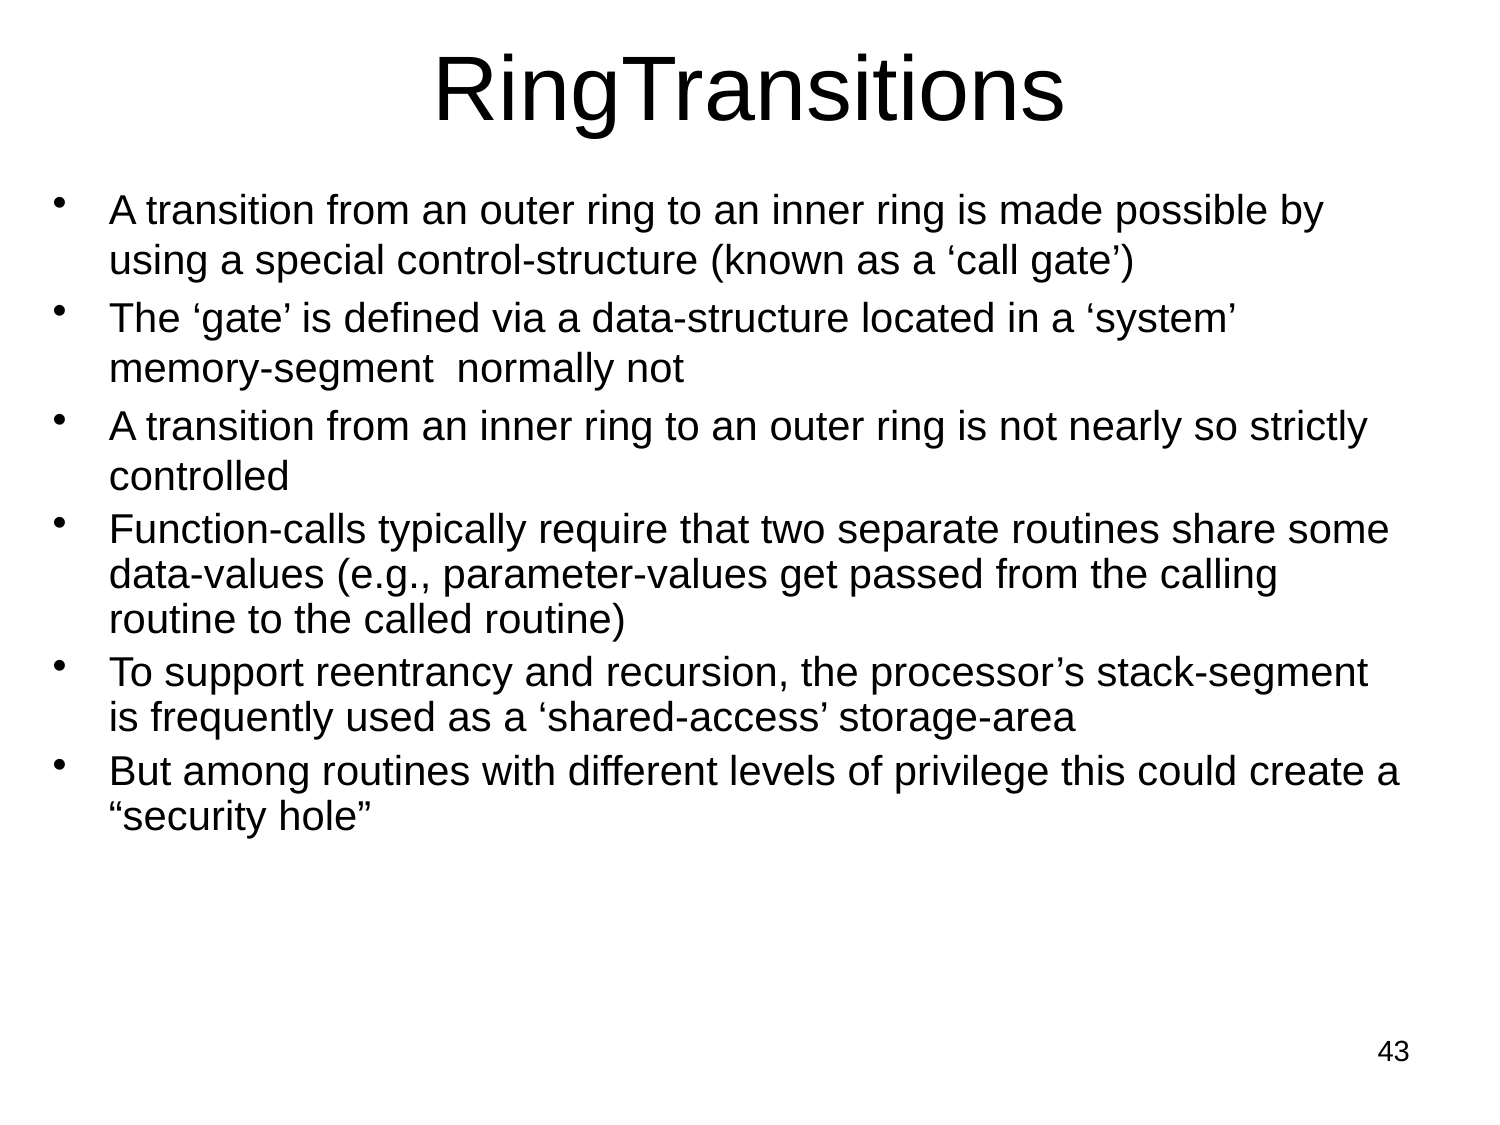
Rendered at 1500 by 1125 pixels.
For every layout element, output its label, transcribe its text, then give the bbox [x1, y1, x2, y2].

list A transition from an outer ring to an inner ring is made possible by using a special control-structure (known as a ‘call gate’) The ‘gate’ is defined via a data-structure located in a ‘system’ memory-segment normally not A transition from an inner ring to an outer ring is not nearly so strictly controlled Function-calls typically require that two separate routines share some data-values (e.g., parameter-values get passed from the calling routine to the called routine) To support reentrancy and recursion, the processor’s stack-segment is frequently used as a ‘shared-access’ storage-area But among routines with different levels of privilege this could create a “security hole” [37, 174, 1426, 1006]
slide_number 43 [1074, 1024, 1426, 1103]
title RingTransitions [74, 0, 1426, 168]
